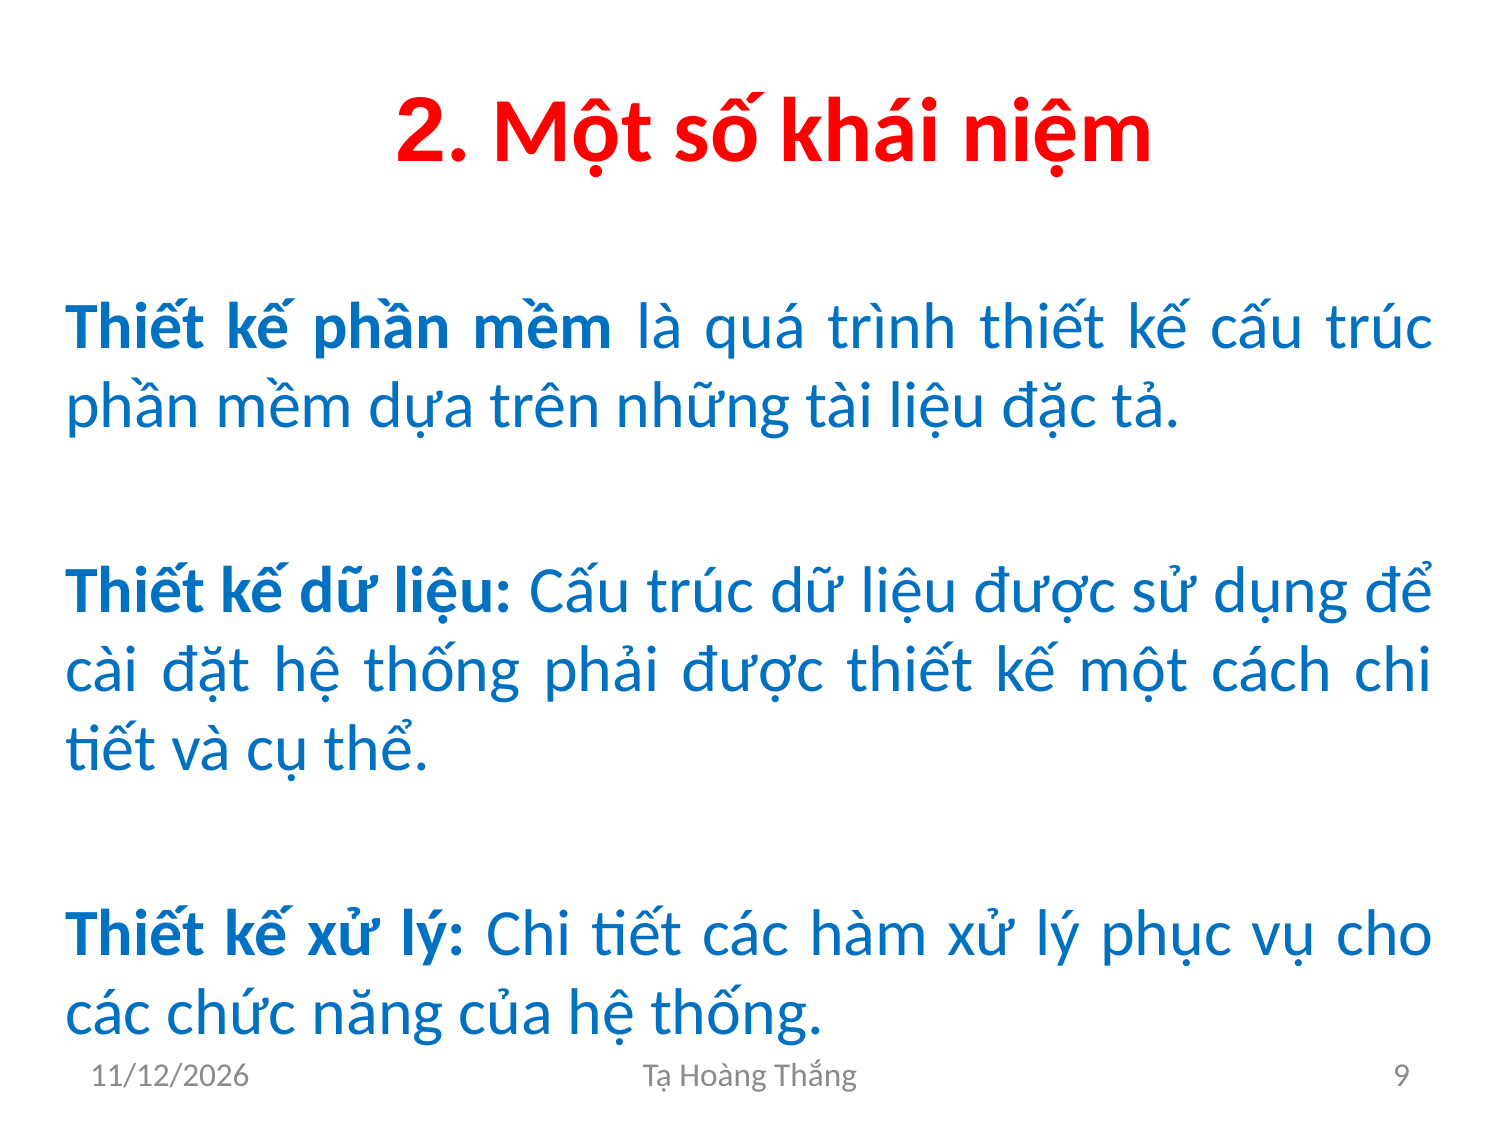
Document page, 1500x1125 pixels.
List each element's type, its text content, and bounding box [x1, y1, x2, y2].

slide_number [75, 1042, 425, 1103]
footer Tạ Hoàng Thắng [512, 1042, 988, 1103]
title 2. Một số khái niệm [87, 37, 1438, 213]
slide_number 9 [1074, 1042, 1425, 1103]
subtitle Thiết kế phần mềm là quá trình thiết kế cấu trúc phần mềm dựa trên những tài liệu đặc tả. Thiết kế dữ liệu: Cấu trúc dữ liệu được sử dụng để cài đặt hệ thống phải được thiết kế một cách chi tiết và cụ thể. Thiết kế xử lý: Chi tiết các hàm xử lý phục vụ cho các chức năng của hệ thống. [50, 275, 1450, 1063]
